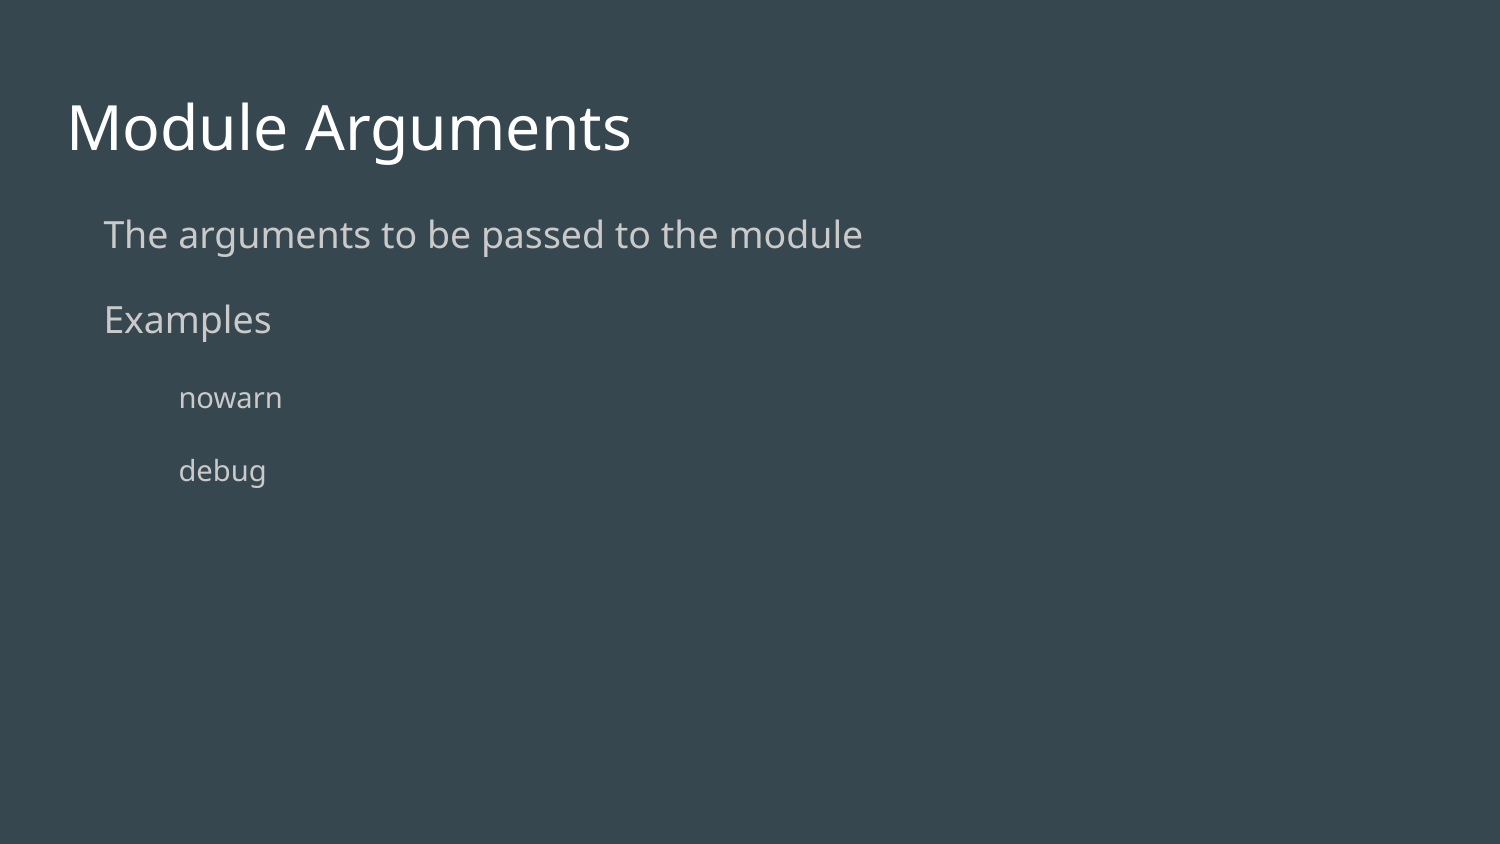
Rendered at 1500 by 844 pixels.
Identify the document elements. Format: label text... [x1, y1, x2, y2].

list The arguments to be passed to the module Examples nowarn debug [51, 189, 1449, 750]
title Module Arguments [51, 72, 1449, 167]
